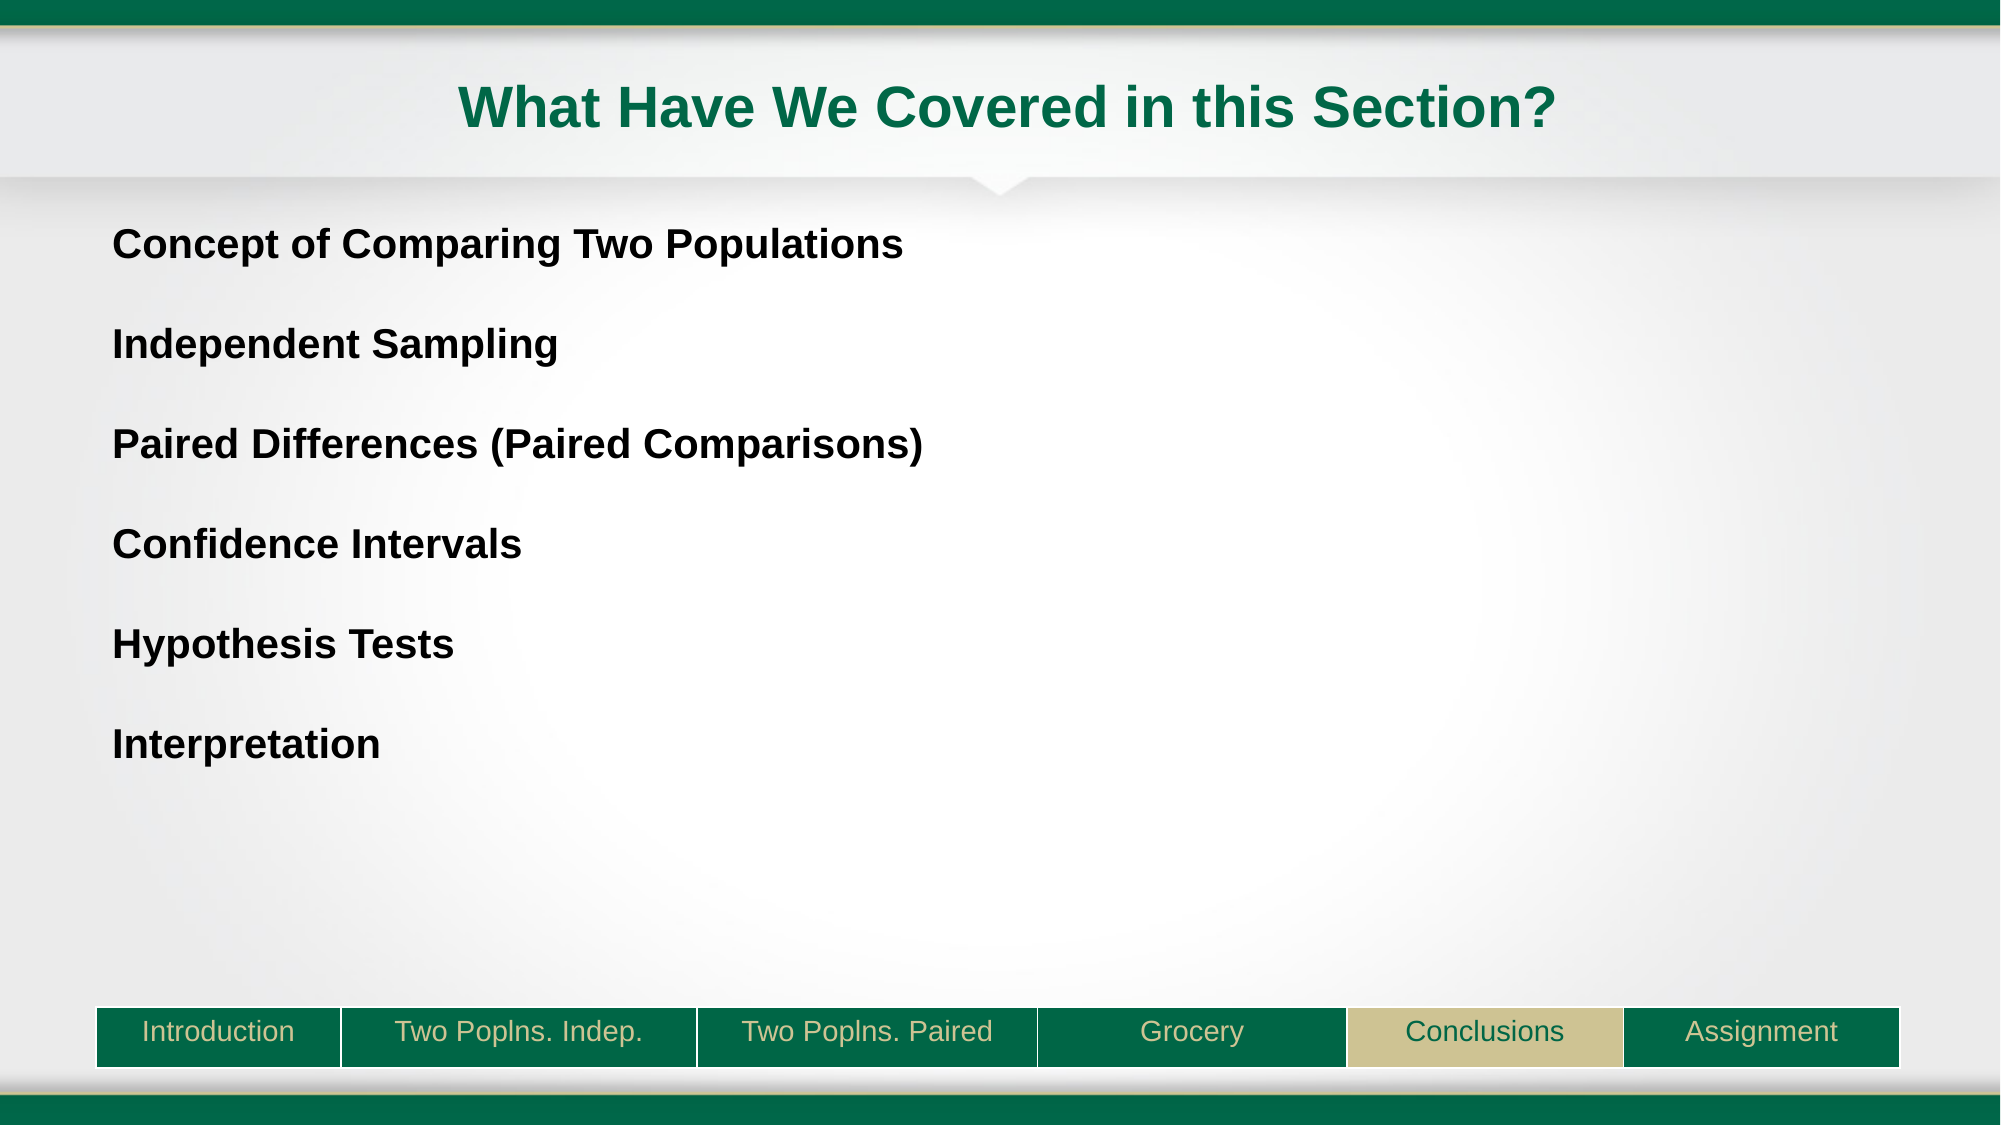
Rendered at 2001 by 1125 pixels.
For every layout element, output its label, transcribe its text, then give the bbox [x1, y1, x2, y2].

title What Have We Covered in this Section? [133, 62, 1884, 209]
table_header Grocery [1038, 1008, 1346, 1067]
table_header Two Poplns. Indep. [342, 1008, 696, 1067]
table_header Two Poplns. Paired [698, 1008, 1037, 1067]
table_header Conclusions [1348, 1008, 1623, 1067]
table_header Introduction [97, 1008, 340, 1067]
list Concept of Comparing Two Populations Independent Sampling Paired Differences (Paired Comparisons) Confidence Intervals Hypothesis Tests Interpretation [97, 209, 1888, 897]
table_header Assignment [1624, 1008, 1899, 1067]
picture [0, 0, 2001, 1125]
